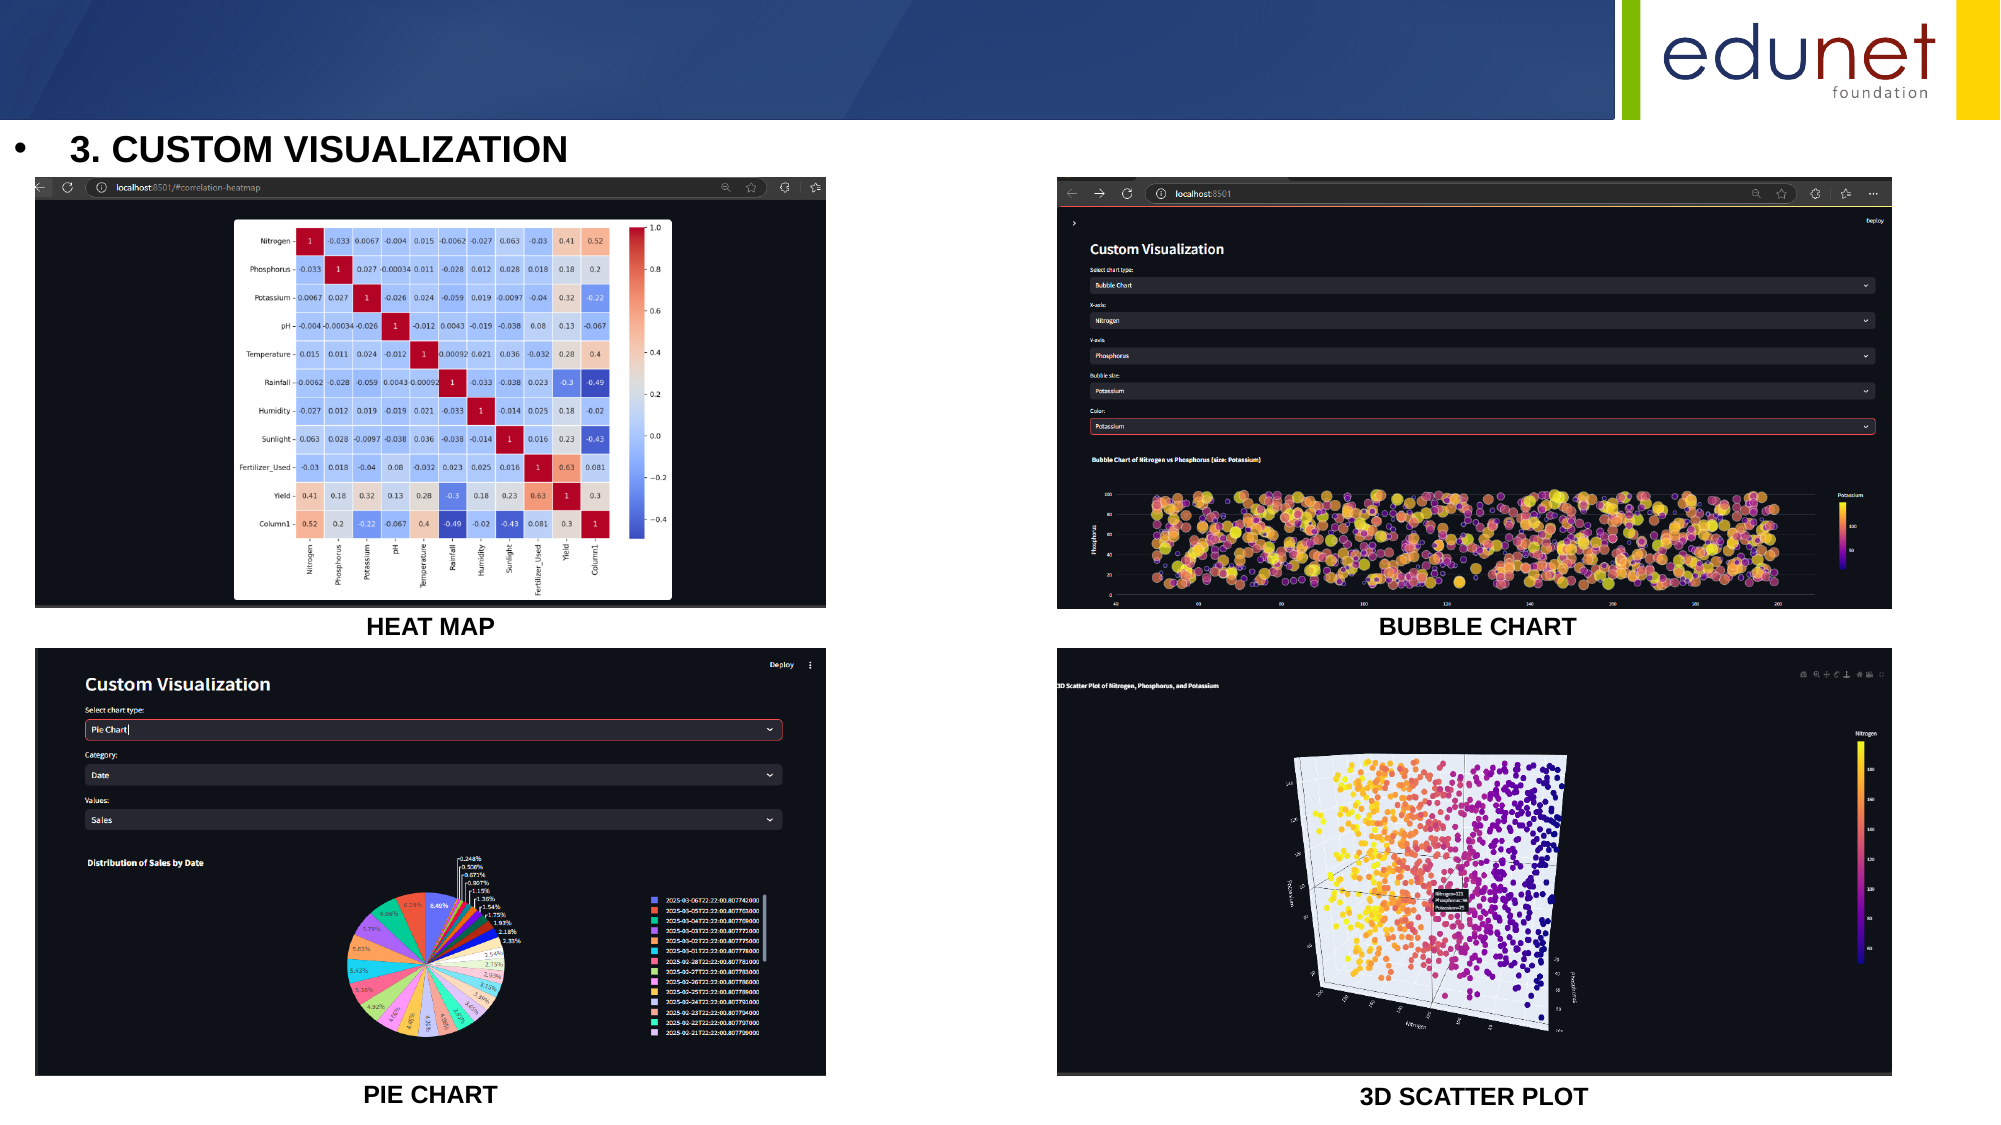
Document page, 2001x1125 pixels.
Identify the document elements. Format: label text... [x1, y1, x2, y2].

text_box BUBBLE CHART [972, 603, 1977, 648]
picture [35, 177, 826, 609]
picture [1057, 177, 1893, 610]
picture [1652, 12, 1948, 108]
text_box PIE CHART [0, 1070, 933, 1116]
picture [35, 648, 826, 1076]
picture [1057, 648, 1893, 1076]
text_box 3D SCATTER PLOT [972, 1073, 1977, 1118]
text_box HEAT MAP [0, 603, 933, 648]
text_box 3. CUSTOM VISUALIZATION [0, 117, 1000, 178]
